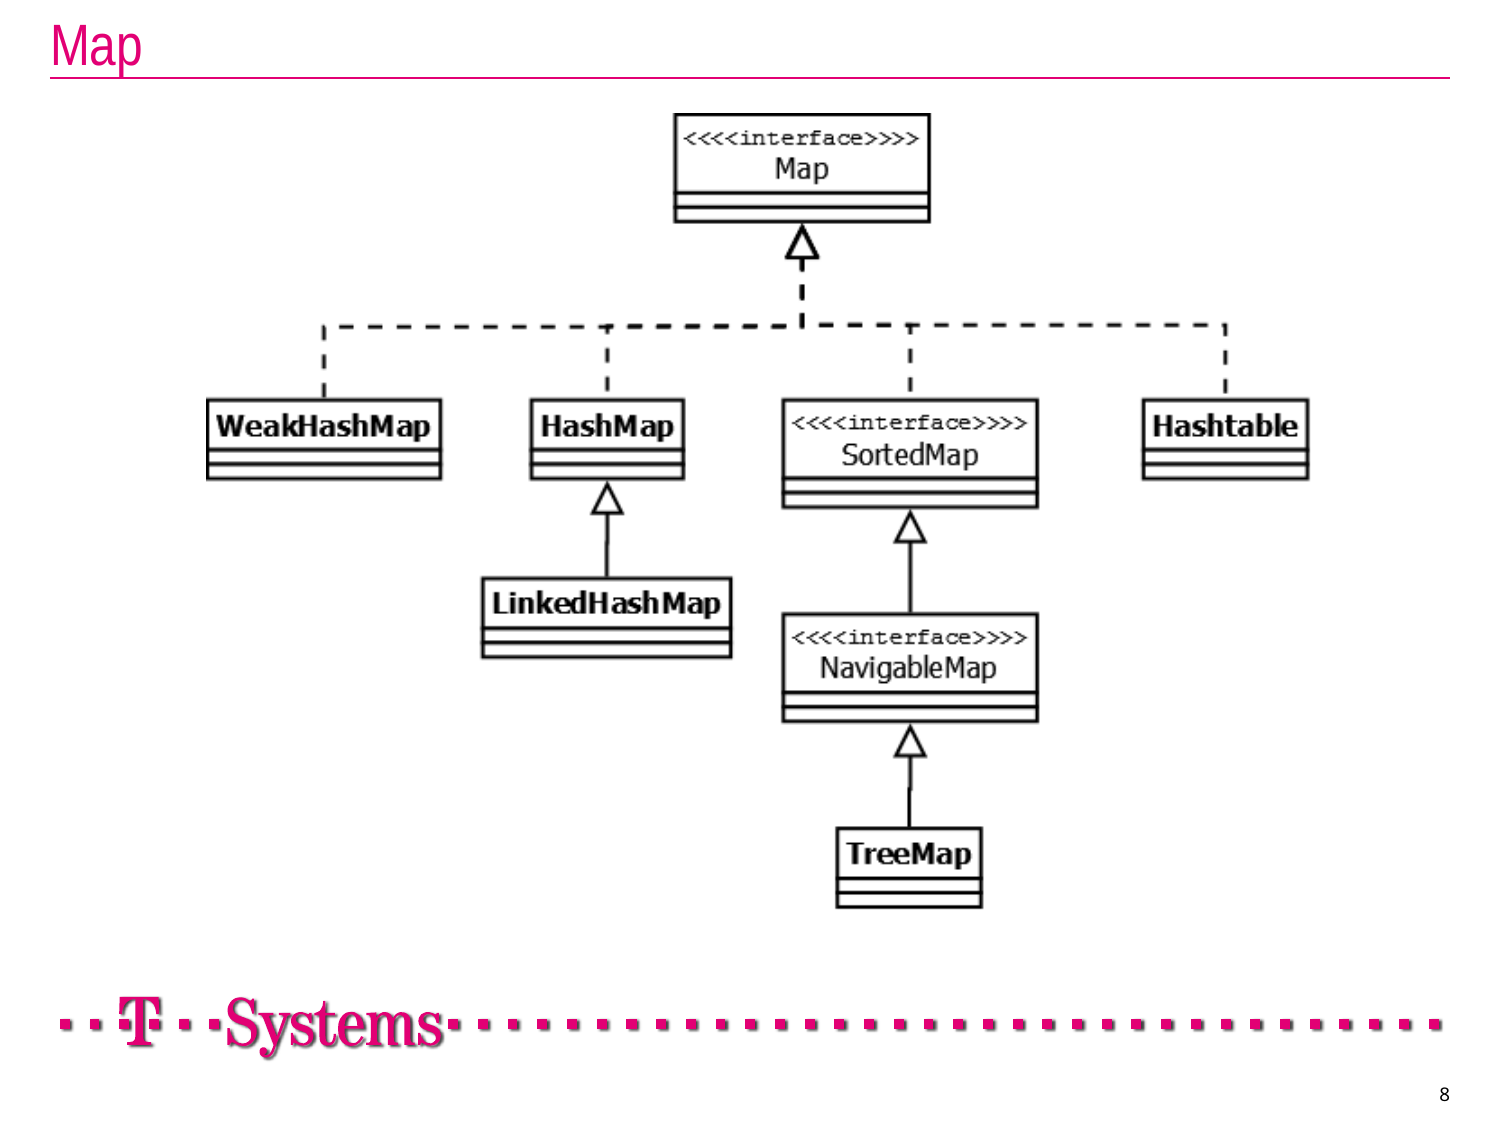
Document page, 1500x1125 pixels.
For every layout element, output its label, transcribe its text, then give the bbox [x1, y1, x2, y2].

slide_number 8 [1361, 1082, 1451, 1107]
title Map [50, 14, 1450, 91]
picture [206, 113, 1312, 912]
